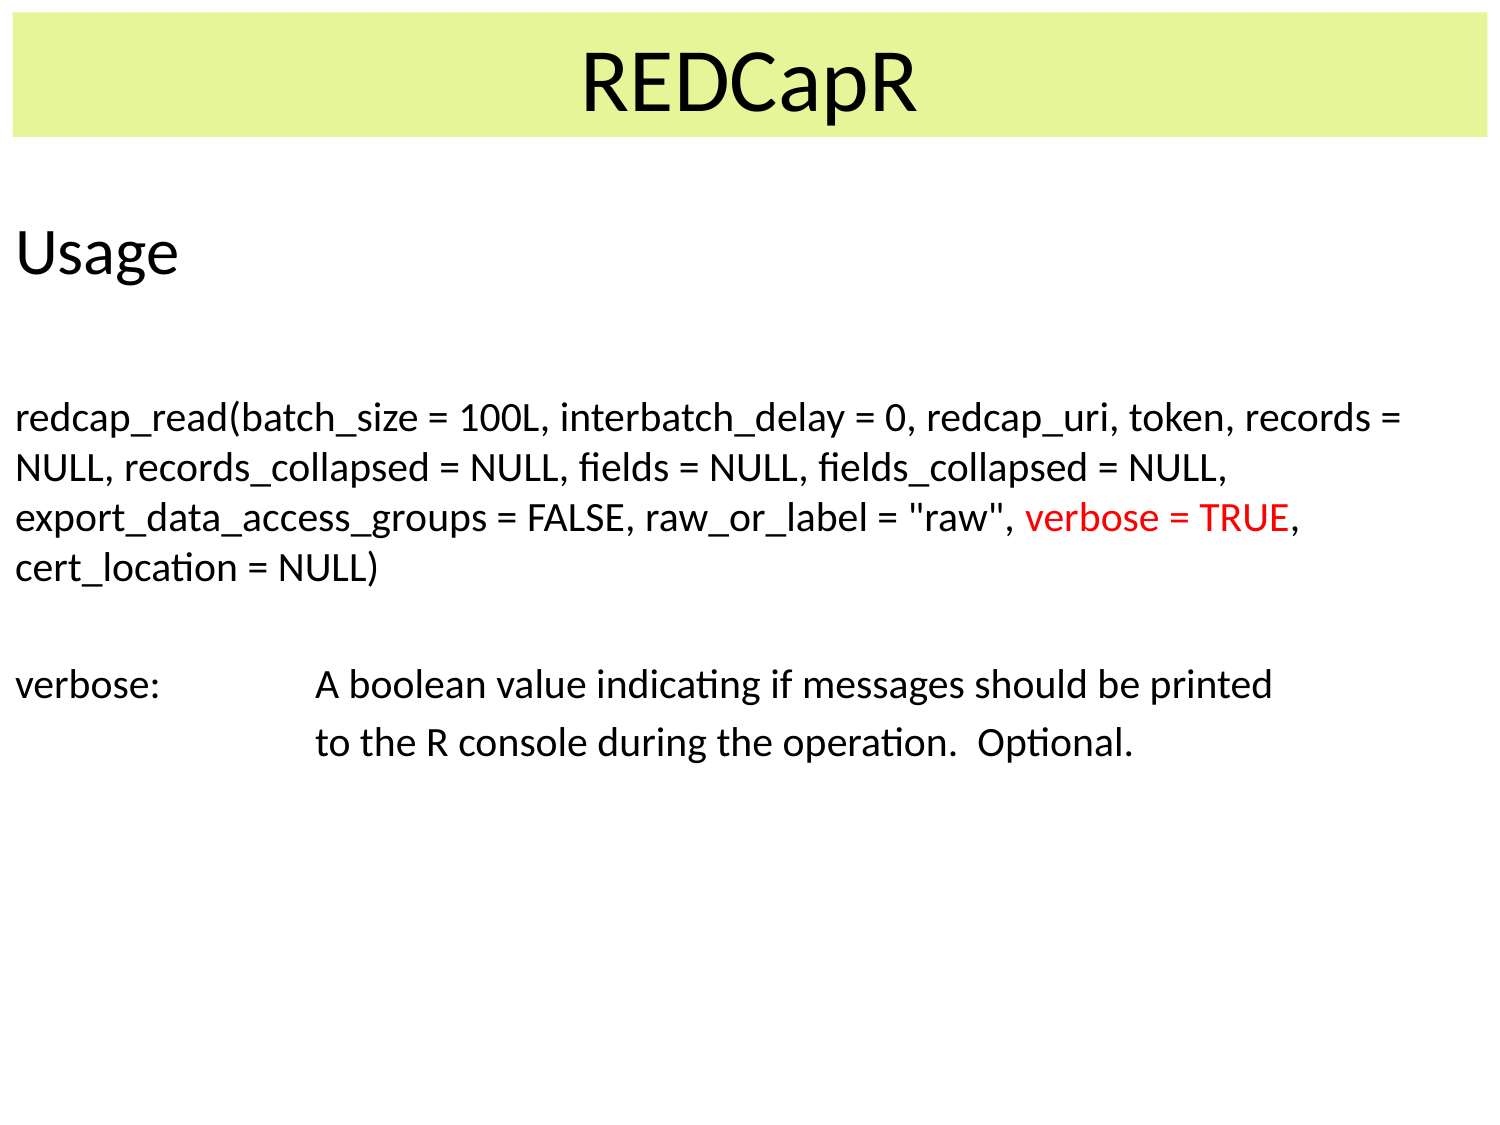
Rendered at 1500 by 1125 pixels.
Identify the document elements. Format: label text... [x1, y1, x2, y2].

text_box REDCapR [12, 12, 1488, 137]
list Usage redcap_read(batch_size = 100L, interbatch_delay = 0, redcap_uri, token, records = NULL, records_collapsed = NULL, fields = NULL, fields_collapsed = NULL, export_data_access_groups = FALSE, raw_or_label = "raw", verbose = TRUE, cert_location = NULL) verbose: A boolean value indicating if messages should be printed to the R console during the operation. Optional. [0, 200, 1500, 1125]
